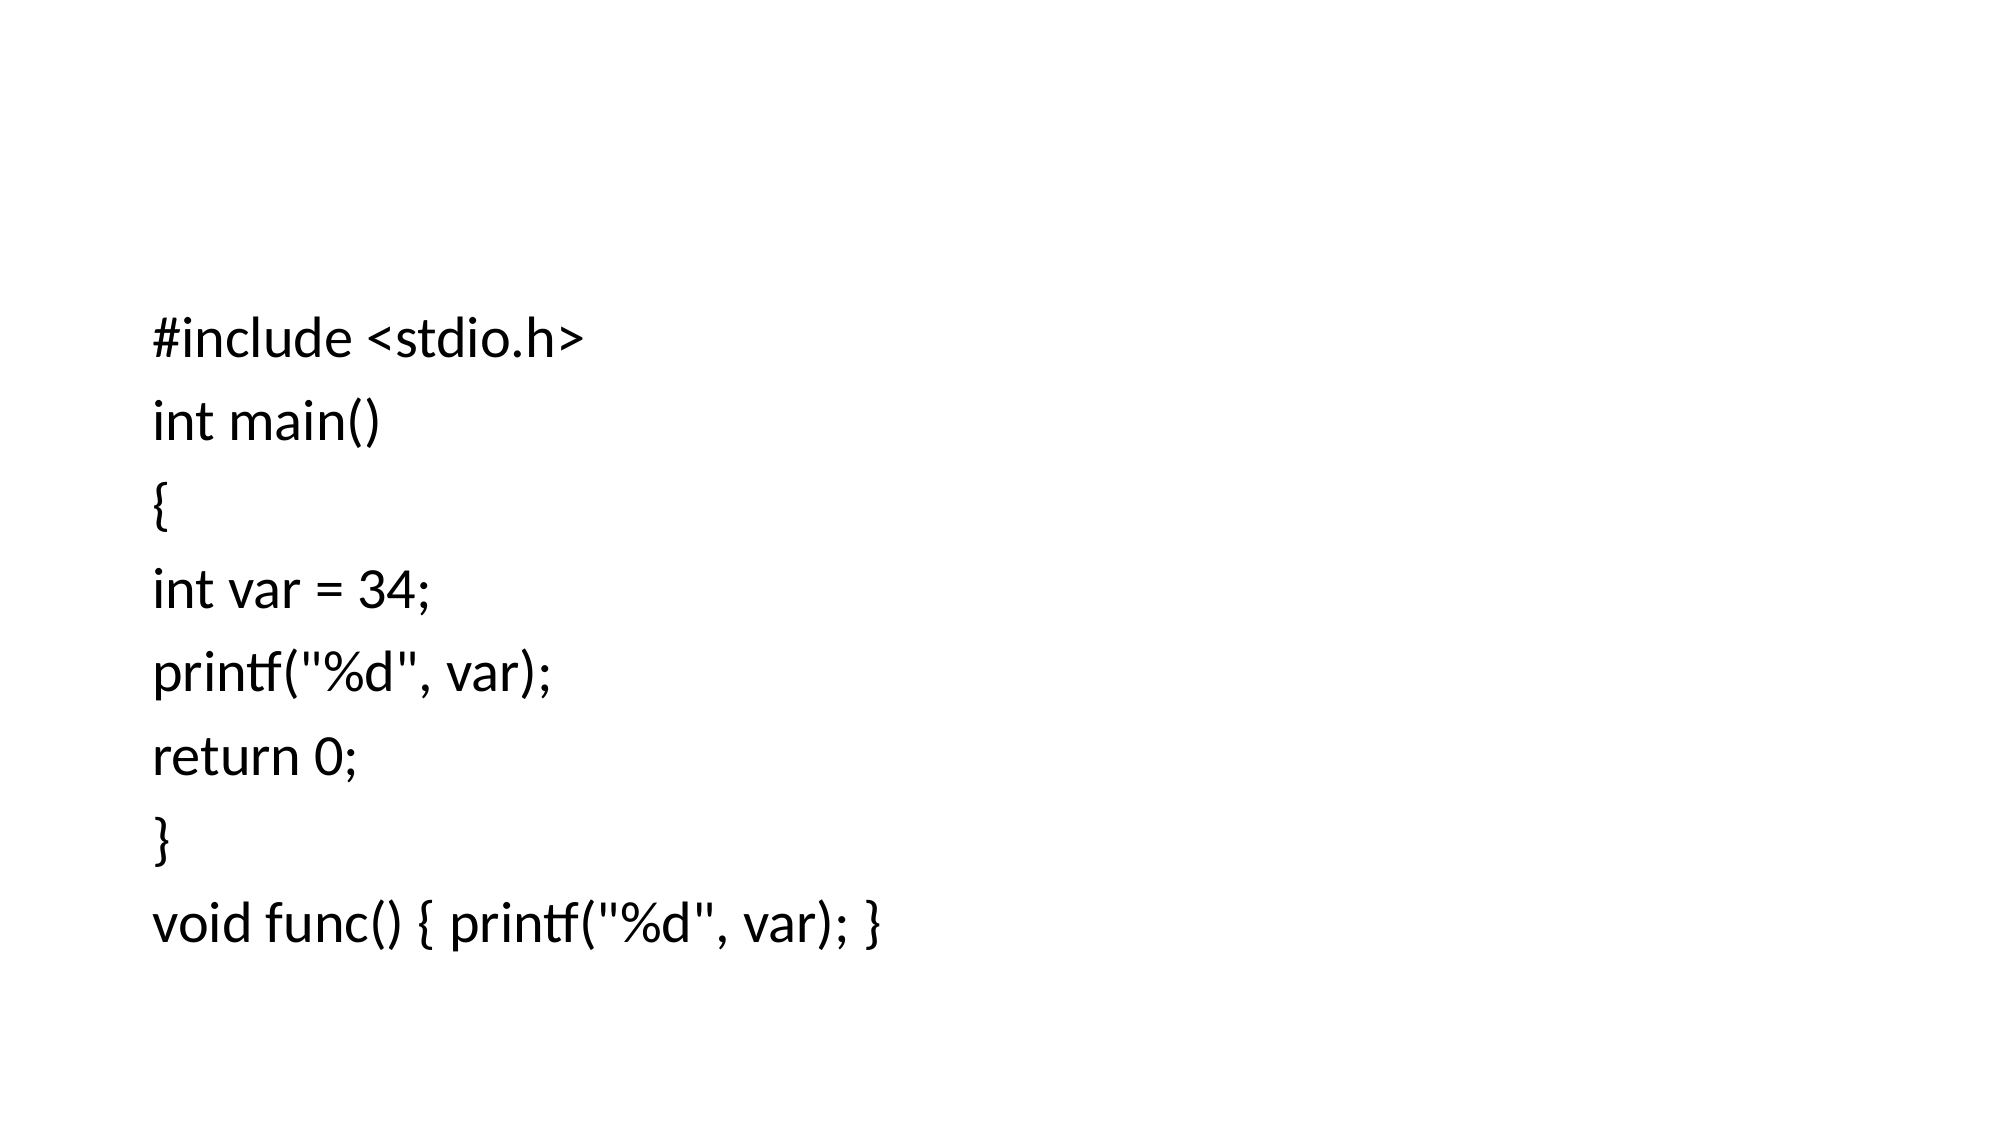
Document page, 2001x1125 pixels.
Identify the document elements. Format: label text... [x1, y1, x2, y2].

list #include <stdio.h> int main() { int var = 34; printf("%d", var); return 0; } void func() { printf("%d", var); } [137, 299, 1863, 1014]
